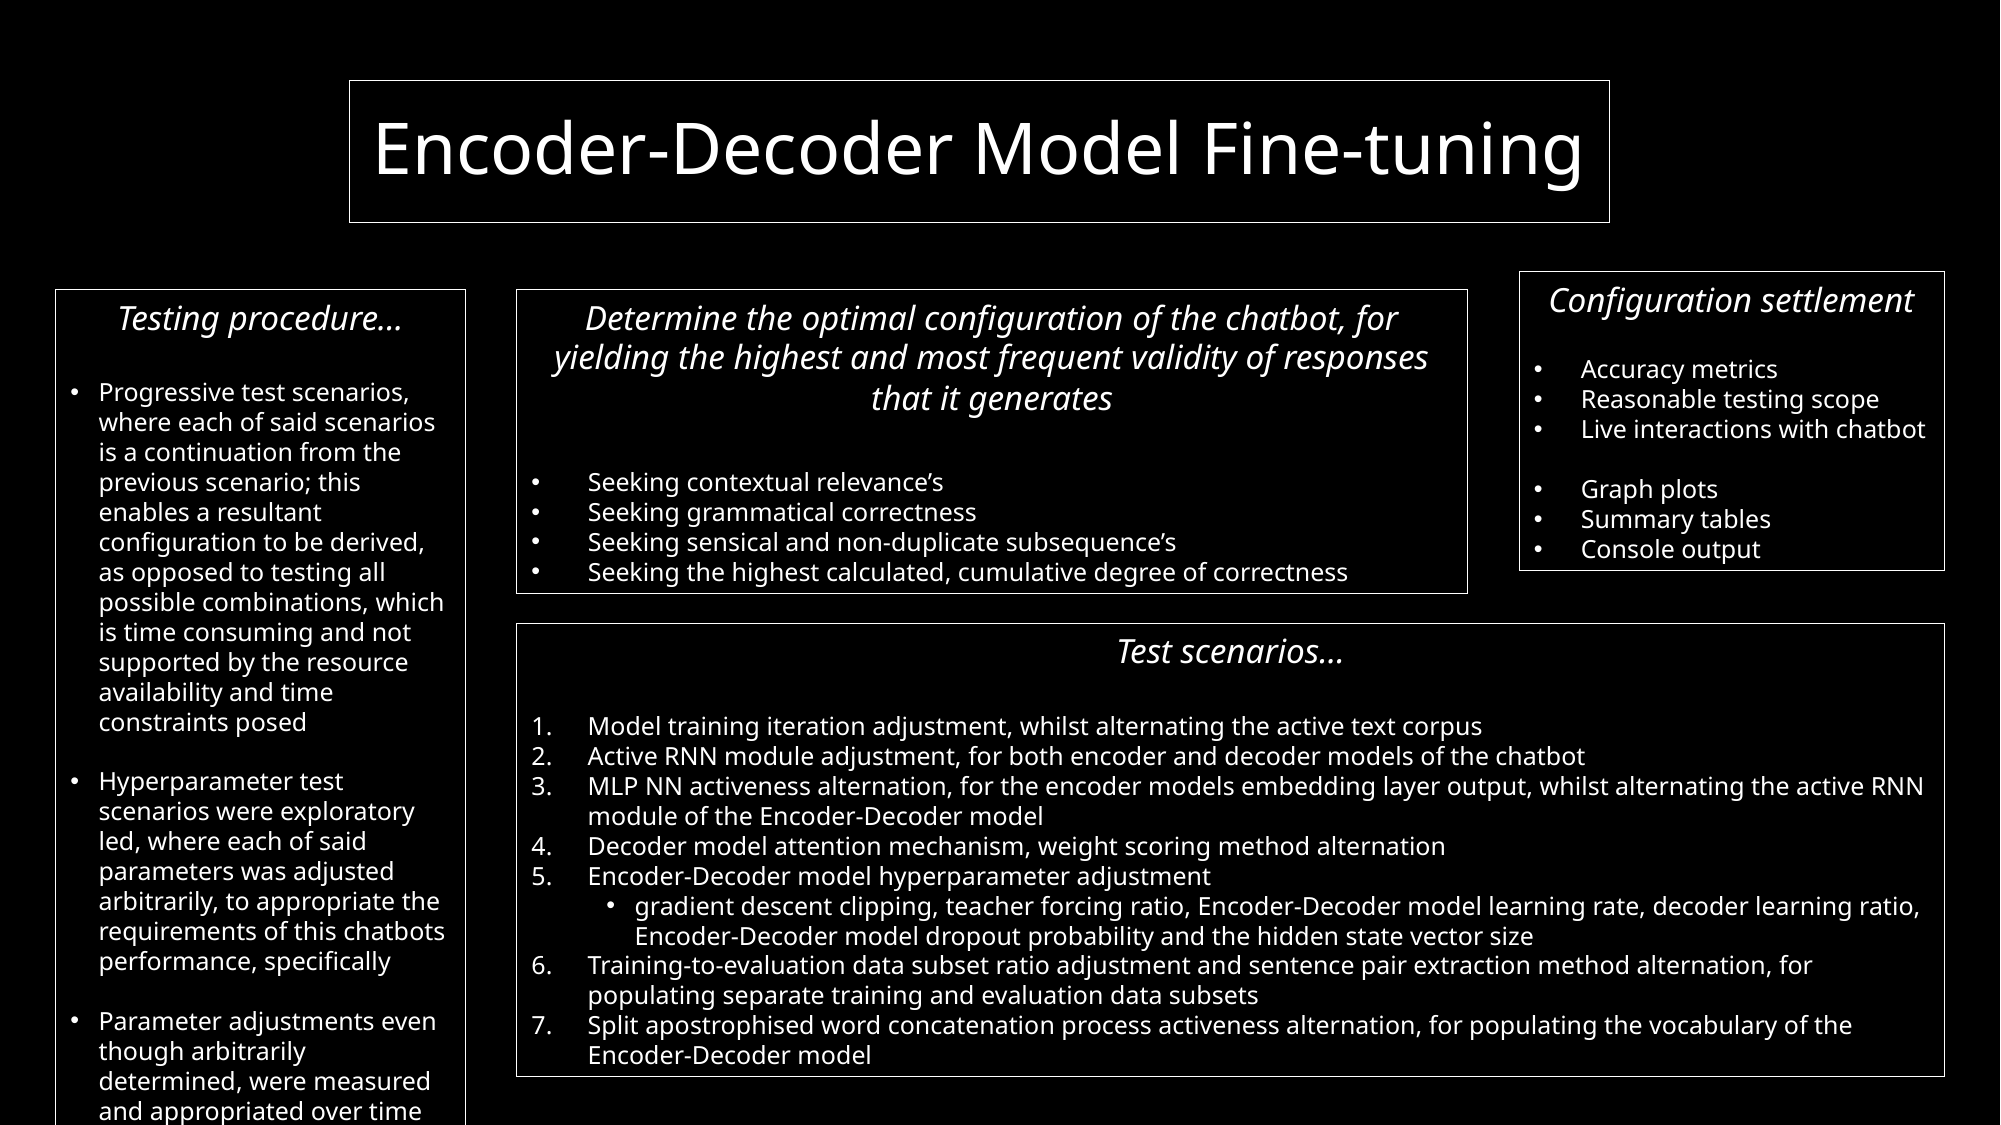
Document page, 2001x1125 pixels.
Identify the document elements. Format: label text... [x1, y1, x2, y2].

text_box Testing procedure… Progressive test scenarios, where each of said scenarios is a continuation from the previous scenario; this enables a resultant configuration to be derived, as opposed to testing all possible combinations, which is time consuming and not supported by the resource availability and time constraints posed Hyperparameter test scenarios were exploratory led, where each of said parameters was adjusted arbitrarily, to appropriate the requirements of this chatbots performance, specifically Parameter adjustments even though arbitrarily determined, were measured and appropriated over time using logical reasoning [55, 289, 466, 1125]
text_box Test scenarios… Model training iteration adjustment, whilst alternating the active text corpus Active RNN module adjustment, for both encoder and decoder models of the chatbot MLP NN activeness alternation, for the encoder models embedding layer output, whilst alternating the active RNN module of the Encoder-Decoder model Decoder model attention mechanism, weight scoring method alternation Encoder-Decoder model hyperparameter adjustment gradient descent clipping, teacher forcing ratio, Encoder-Decoder model learning rate, decoder learning ratio, Encoder-Decoder model dropout probability and the hidden state vector size Training-to-evaluation data subset ratio adjustment and sentence pair extraction method alternation, for populating separate training and evaluation data subsets Split apostrophised word concatenation process activeness alternation, for populating the vocabulary of the Encoder-Decoder model [516, 623, 1945, 1077]
text_box Determine the optimal configuration of the chatbot, for yielding the highest and most frequent validity of responses that it generates Seeking contextual relevance’s Seeking grammatical correctness Seeking sensical and non-duplicate subsequence’s Seeking the highest calculated, cumulative degree of correctness [516, 289, 1468, 594]
text_box Configuration settlement Accuracy metrics Reasonable testing scope Live interactions with chatbot Graph plots Summary tables Console output [1519, 271, 1945, 571]
title Encoder-Decoder Model Fine-tuning [349, 80, 1610, 223]
